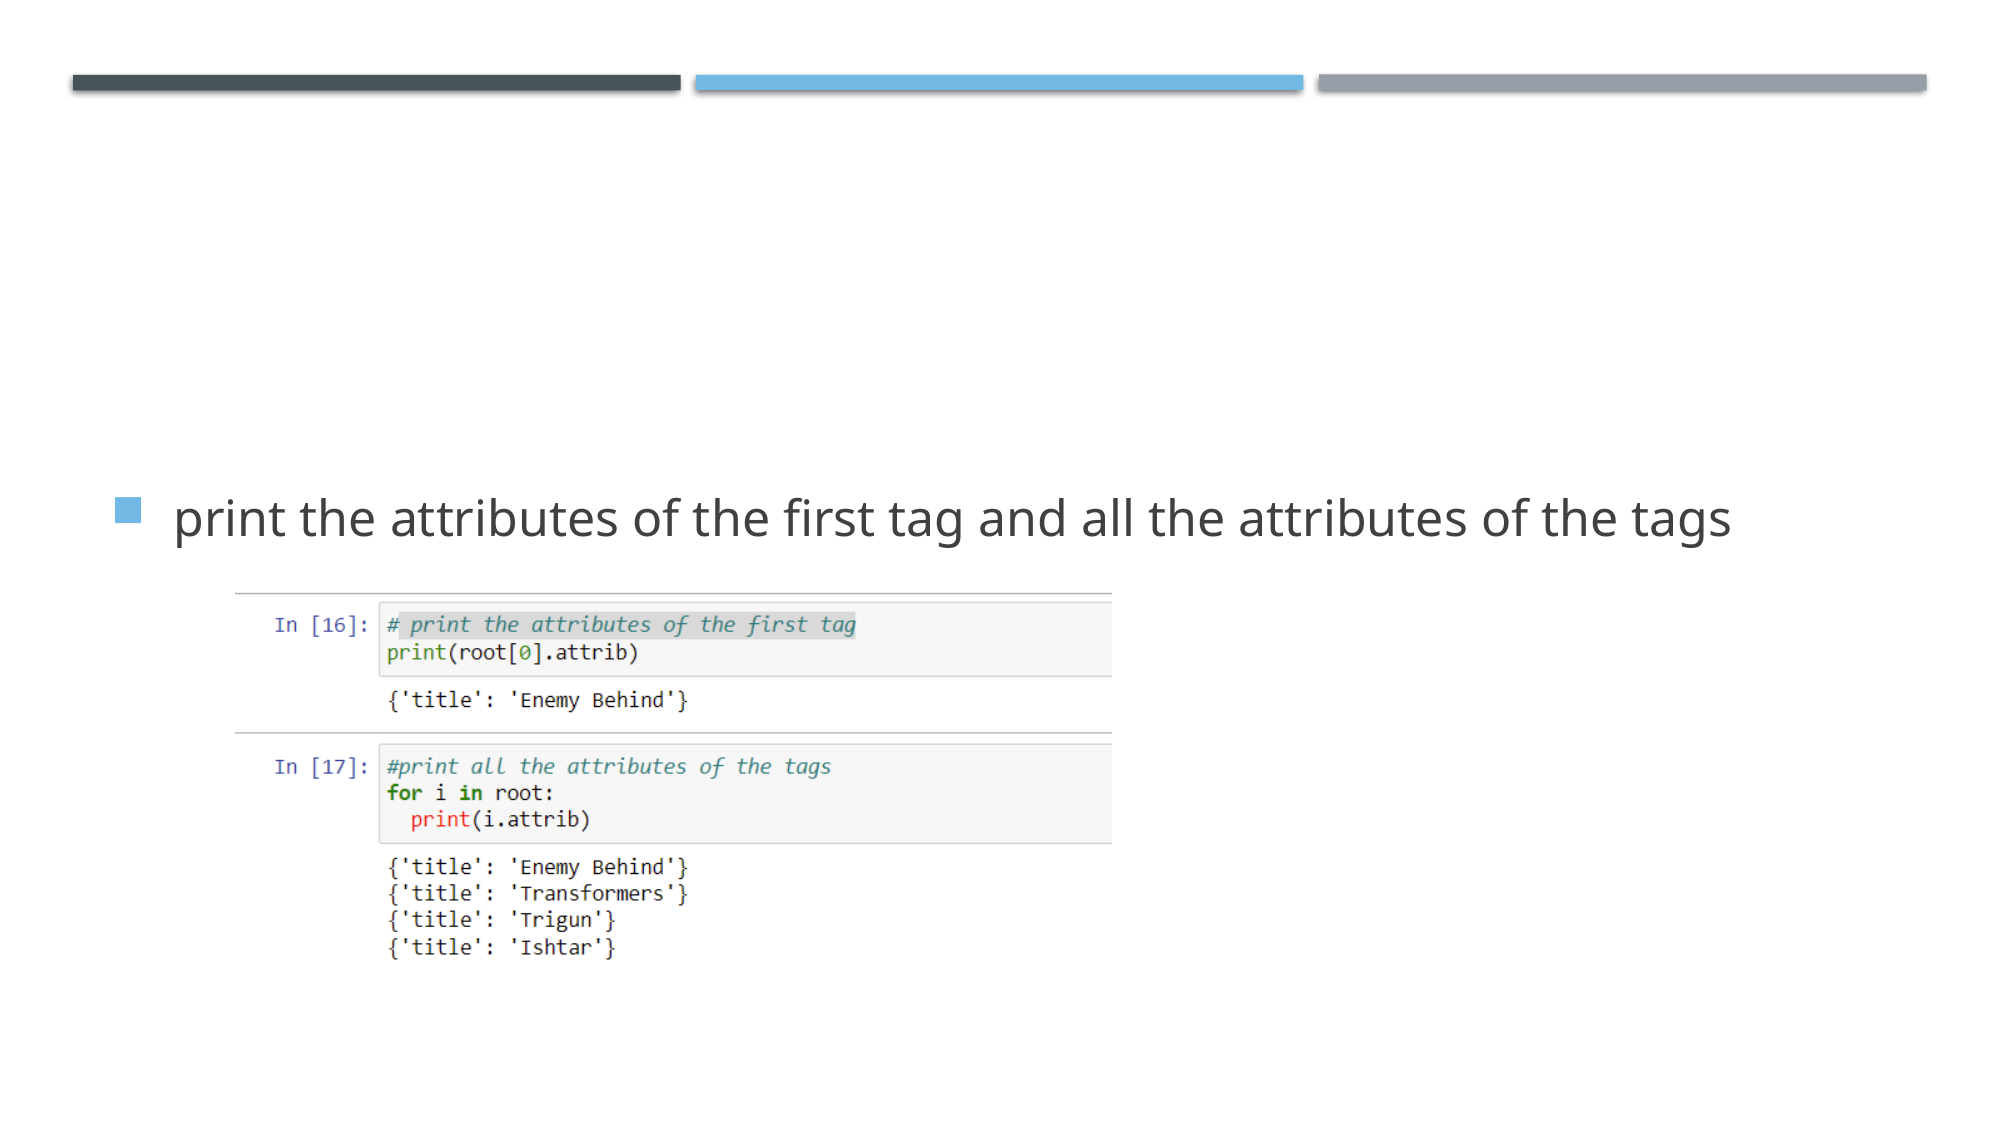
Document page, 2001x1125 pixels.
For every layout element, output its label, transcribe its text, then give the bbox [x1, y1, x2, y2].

list print the attributes of the first tag and all the attributes of the tags [95, 134, 1905, 981]
picture [234, 588, 1113, 981]
